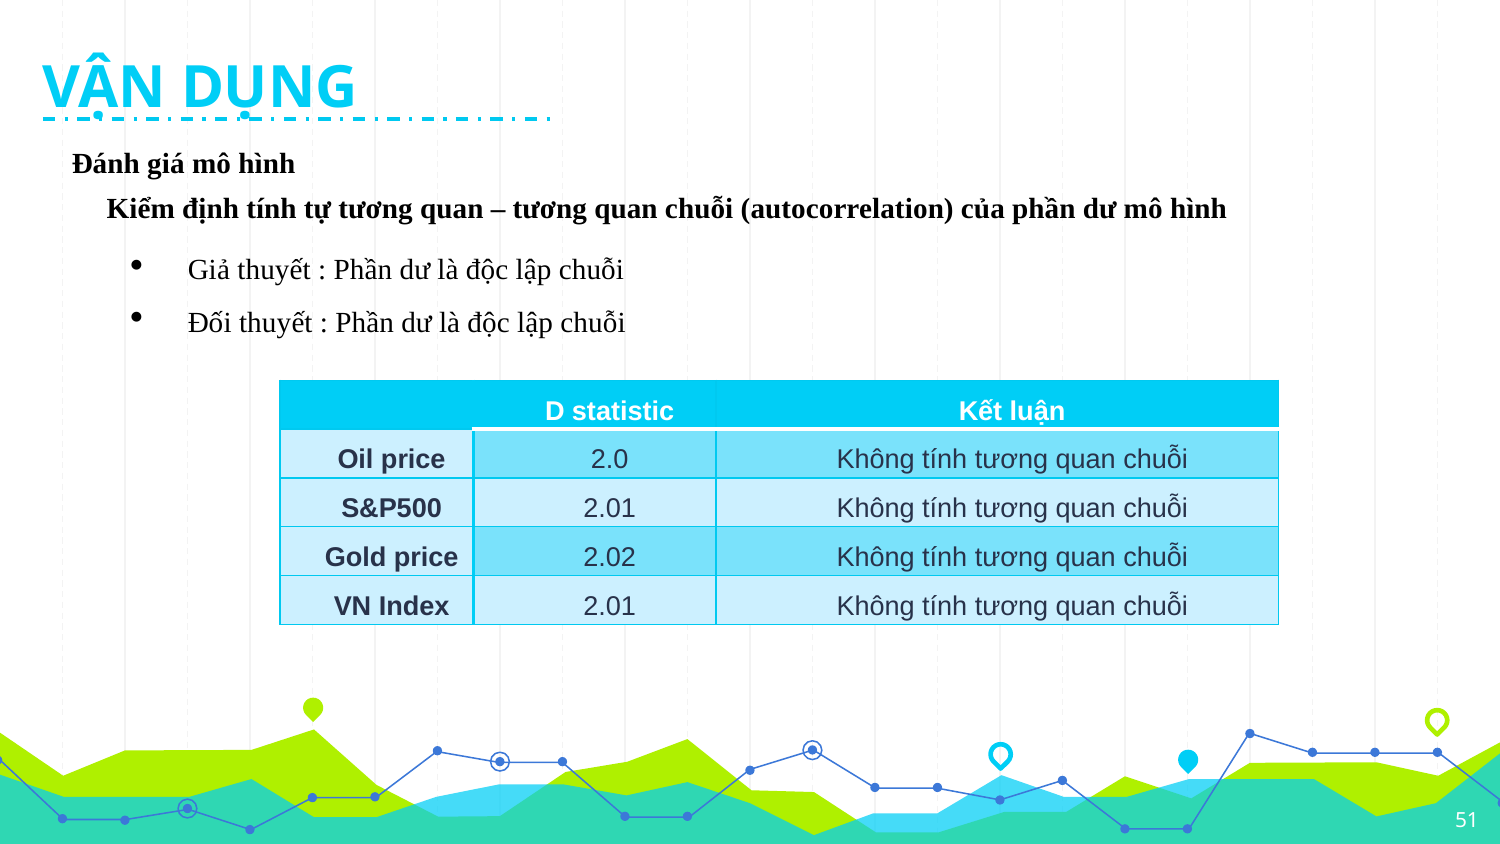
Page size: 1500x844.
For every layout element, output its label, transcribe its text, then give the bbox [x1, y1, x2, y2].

slide_number 51 [1403, 791, 1494, 844]
text_box Kiểm định tính tự tương quan – tương quan chuỗi (autocorrelation) của phần dư mô hình [0, 164, 1322, 232]
table_cell 2.01 [475, 479, 715, 526]
table_cell Oil price [281, 430, 472, 477]
table_cell Không tính tương quan chuỗi [717, 431, 1278, 477]
table_cell 2.01 [475, 576, 715, 624]
text_box Đánh giá mô hình [0, 118, 903, 164]
table_header D statistic [475, 381, 715, 427]
table_cell Không tính tương quan chuỗi [717, 527, 1278, 575]
table_cell Không tính tương quan chuỗi [717, 479, 1278, 526]
text_box VẬN DỤNG [42, 31, 1008, 119]
table_cell S&P500 [281, 479, 472, 526]
table_cell VN Index [281, 576, 472, 624]
table_cell 2.0 [475, 431, 715, 477]
table_header Kết luận [717, 381, 1278, 427]
table_header [281, 381, 472, 428]
table_cell Không tính tương quan chuỗi [717, 576, 1278, 624]
table_cell 2.02 [475, 527, 715, 575]
table_cell Gold price [281, 527, 472, 575]
